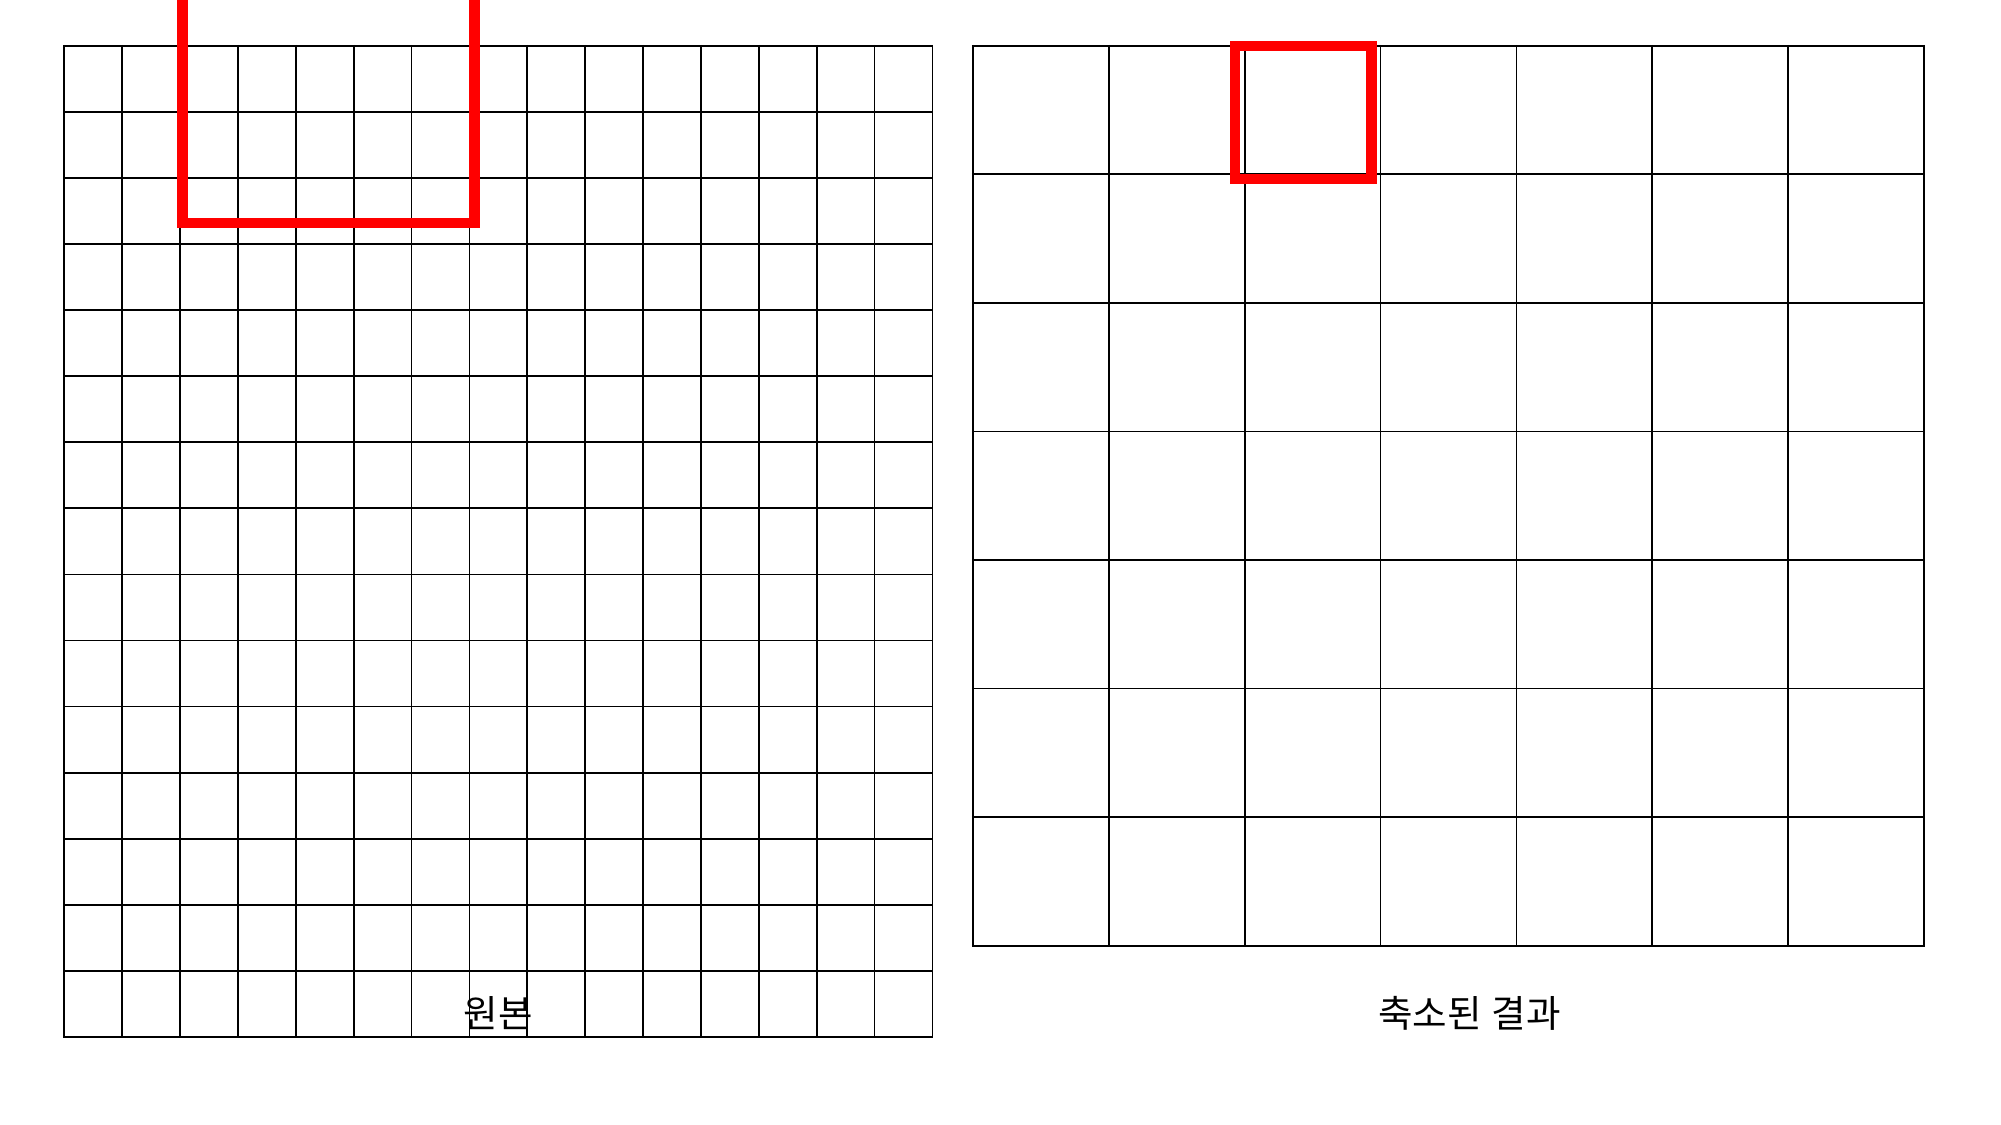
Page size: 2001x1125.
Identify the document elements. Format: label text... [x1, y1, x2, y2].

table_cell [760, 840, 816, 904]
table_cell [818, 179, 874, 243]
table_cell [470, 641, 526, 706]
table_cell [470, 906, 526, 970]
table_cell [586, 245, 642, 309]
table_cell [123, 377, 179, 441]
table_cell [818, 245, 874, 309]
table_cell [65, 972, 121, 1036]
table_cell [528, 509, 584, 574]
table_header [1110, 47, 1234, 173]
table_cell [412, 906, 469, 970]
table_cell [586, 377, 642, 441]
table_cell [644, 972, 700, 1036]
table_cell [412, 575, 469, 640]
table_cell [875, 509, 932, 574]
table_cell [123, 113, 179, 177]
table_cell [702, 113, 758, 177]
text_box [1234, 45, 1372, 180]
table_cell [702, 972, 758, 1036]
table_cell [586, 179, 642, 243]
table_cell [1246, 561, 1380, 688]
table_cell [470, 311, 526, 375]
table_cell [586, 113, 642, 177]
table_cell [123, 311, 179, 375]
table_cell [412, 641, 469, 706]
table_cell [702, 179, 758, 243]
table_cell [65, 840, 121, 904]
table_cell [974, 689, 1108, 816]
text_box 축소된 결과 [1363, 982, 1577, 1043]
table_cell [528, 972, 584, 1036]
table_cell [181, 509, 237, 574]
table_cell [1653, 432, 1787, 559]
table_cell [355, 972, 411, 1036]
table_cell [181, 224, 237, 243]
table_cell [412, 774, 469, 838]
table_cell [760, 113, 816, 177]
table_cell [355, 575, 411, 640]
table_cell [181, 906, 237, 970]
table_cell [528, 113, 584, 177]
table_cell [644, 311, 700, 375]
table_cell [123, 972, 179, 1036]
table_cell [644, 774, 700, 838]
table_cell [355, 906, 411, 970]
table_header [1653, 47, 1787, 173]
table_cell [1789, 689, 1923, 816]
table_header [475, 47, 526, 111]
table_cell [760, 377, 816, 441]
table_cell [586, 509, 642, 574]
table_cell [586, 575, 642, 640]
table_cell [239, 774, 295, 838]
table_cell [644, 443, 700, 507]
table_cell [1381, 175, 1516, 302]
table_cell [297, 774, 353, 838]
table_cell [818, 840, 874, 904]
table_cell [875, 377, 932, 441]
table_cell [702, 245, 758, 309]
table_cell [181, 575, 237, 640]
table_cell [644, 245, 700, 309]
table_cell [181, 377, 237, 441]
table_cell [470, 377, 526, 441]
table_cell [760, 575, 816, 640]
table_cell [297, 311, 353, 375]
table_cell [818, 443, 874, 507]
table_cell [181, 707, 237, 772]
table_cell [875, 641, 932, 706]
table_header [644, 47, 700, 111]
table_cell [1381, 818, 1516, 945]
table_cell [702, 840, 758, 904]
table_cell [760, 906, 816, 970]
table_cell [586, 641, 642, 706]
table_cell [528, 840, 584, 904]
table_cell [181, 774, 237, 838]
text_box [181, 0, 475, 224]
table_cell [1789, 818, 1923, 945]
table_cell [702, 509, 758, 574]
table_cell [974, 304, 1108, 431]
table_cell [355, 245, 411, 309]
table_cell [239, 906, 295, 970]
table_cell [470, 443, 526, 507]
table_cell [1381, 561, 1516, 688]
table_cell [528, 443, 584, 507]
table_cell [1517, 304, 1651, 431]
table_cell [875, 113, 932, 177]
table_cell [760, 774, 816, 838]
table_cell [297, 377, 353, 441]
table_cell [412, 311, 469, 375]
table_cell [470, 179, 526, 243]
table_cell [355, 774, 411, 838]
table_cell [123, 509, 179, 574]
table_cell [644, 113, 700, 177]
table_cell [586, 707, 642, 772]
table_cell [1110, 689, 1244, 816]
table_cell [1246, 304, 1380, 431]
table_cell [297, 840, 353, 904]
table_cell [586, 774, 642, 838]
table_cell [702, 641, 758, 706]
table_cell [875, 972, 932, 1036]
table_cell [875, 906, 932, 970]
table_cell [528, 906, 584, 970]
table_cell [818, 509, 874, 574]
table_cell [355, 311, 411, 375]
table_cell [297, 641, 353, 706]
table_cell [644, 179, 700, 243]
table_cell [470, 707, 526, 772]
table_cell [412, 224, 469, 243]
table_cell [123, 774, 179, 838]
table_cell [470, 575, 526, 640]
table_cell [239, 377, 295, 441]
table_cell [355, 377, 411, 441]
table_cell [586, 443, 642, 507]
table_cell [818, 311, 874, 375]
table_cell [412, 245, 469, 309]
table_cell [239, 224, 295, 243]
table_cell [65, 575, 121, 640]
table_cell [644, 377, 700, 441]
table_cell [586, 311, 642, 375]
table_cell [875, 443, 932, 507]
table_cell [181, 840, 237, 904]
table_cell [528, 179, 584, 243]
table_header [65, 47, 121, 111]
table_cell [412, 840, 469, 904]
table_cell [974, 818, 1108, 945]
table_cell [875, 179, 932, 243]
table_cell [760, 245, 816, 309]
table_cell [1110, 175, 1244, 302]
table_header [974, 47, 1108, 173]
table_cell [239, 840, 295, 904]
table_cell [123, 641, 179, 706]
table_header [818, 47, 874, 111]
table_cell [586, 840, 642, 904]
table_cell [412, 443, 469, 507]
table_cell [644, 906, 700, 970]
table_cell [65, 641, 121, 706]
table_cell [1789, 561, 1923, 688]
table_cell [181, 245, 237, 309]
table_cell [1246, 818, 1380, 945]
table_cell [65, 509, 121, 574]
table_cell [181, 311, 237, 375]
table_cell [239, 245, 295, 309]
table_cell [355, 443, 411, 507]
table_cell [297, 509, 353, 574]
table_cell [239, 311, 295, 375]
table_cell [297, 443, 353, 507]
table_header [586, 47, 642, 111]
table_cell [1653, 689, 1787, 816]
table_cell [123, 840, 179, 904]
table_cell [875, 774, 932, 838]
table_cell [760, 179, 816, 243]
table_cell [470, 972, 526, 982]
table_cell [123, 443, 179, 507]
table_cell [1110, 432, 1244, 559]
table_cell [65, 707, 121, 772]
table_cell [412, 509, 469, 574]
table_cell [974, 175, 1108, 302]
table_cell [818, 575, 874, 640]
table_header [875, 47, 932, 111]
table_cell [355, 224, 411, 243]
table_cell [297, 245, 353, 309]
table_header [1372, 47, 1380, 173]
table_cell [702, 575, 758, 640]
table_cell [297, 224, 353, 243]
table_cell [181, 443, 237, 507]
table_cell [702, 311, 758, 375]
table_cell [412, 377, 469, 441]
table_cell [1789, 175, 1923, 302]
table_cell [1653, 818, 1787, 945]
table_cell [1653, 304, 1787, 431]
table_cell [528, 377, 584, 441]
table_cell [123, 707, 179, 772]
table_cell [297, 707, 353, 772]
table_cell [528, 575, 584, 640]
table_cell [239, 641, 295, 706]
table_cell [65, 179, 121, 243]
table_cell [528, 774, 584, 838]
table_cell [1381, 689, 1516, 816]
table_cell [760, 443, 816, 507]
table_cell [1110, 818, 1244, 945]
table_cell [1517, 175, 1651, 302]
table_cell [65, 245, 121, 309]
table_cell [875, 575, 932, 640]
table_cell [760, 641, 816, 706]
table_cell [760, 311, 816, 375]
table_cell [528, 311, 584, 375]
table_cell [181, 972, 237, 1036]
table_cell [1246, 689, 1380, 816]
table_cell [65, 443, 121, 507]
table_cell [239, 443, 295, 507]
table_cell [470, 509, 526, 574]
table_cell [1517, 689, 1651, 816]
table_header [528, 47, 584, 111]
table_cell [181, 641, 237, 706]
table_cell [528, 245, 584, 309]
table_cell [297, 906, 353, 970]
table_cell [1246, 432, 1380, 559]
table_cell [123, 179, 179, 243]
table_cell [586, 906, 642, 970]
table_cell [123, 906, 179, 970]
table_cell [528, 641, 584, 706]
table_cell [355, 840, 411, 904]
table_cell [818, 707, 874, 772]
table_cell [974, 561, 1108, 688]
table_header [1381, 47, 1516, 173]
table_cell [1246, 175, 1380, 302]
table_cell [644, 840, 700, 904]
table_cell [1381, 432, 1516, 559]
table_header [123, 47, 179, 111]
table_cell [123, 245, 179, 309]
table_cell [297, 575, 353, 640]
table_cell [875, 707, 932, 772]
table_header [702, 47, 758, 111]
table_cell [760, 707, 816, 772]
table_cell [475, 113, 526, 177]
table_cell [239, 972, 295, 1036]
table_cell [470, 840, 526, 904]
table_cell [355, 641, 411, 706]
table_cell [1110, 561, 1244, 688]
table_cell [760, 509, 816, 574]
table_cell [1517, 432, 1651, 559]
table_cell [875, 245, 932, 309]
table_cell [875, 840, 932, 904]
table_cell [1789, 304, 1923, 431]
table_cell [123, 575, 179, 640]
table_cell [297, 972, 353, 1036]
table_cell [1381, 304, 1516, 431]
table_cell [875, 311, 932, 375]
table_cell [702, 707, 758, 772]
table_cell [1653, 561, 1787, 688]
table_header [1517, 47, 1651, 173]
table_cell [1517, 818, 1651, 945]
table_cell [65, 113, 121, 177]
table_header [1789, 47, 1923, 173]
table_cell [818, 972, 874, 1036]
text_box 원본 [449, 982, 548, 1043]
table_cell [412, 972, 469, 1036]
table_cell [528, 707, 584, 772]
table_cell [355, 707, 411, 772]
table_cell [644, 641, 700, 706]
table_cell [702, 774, 758, 838]
table_cell [412, 707, 469, 772]
table_cell [239, 575, 295, 640]
table_cell [818, 377, 874, 441]
table_cell [1789, 432, 1923, 559]
table_cell [1653, 175, 1787, 302]
table_cell [65, 377, 121, 441]
table_cell [702, 443, 758, 507]
table_cell [239, 707, 295, 772]
table_cell [586, 972, 642, 1036]
table_cell [239, 509, 295, 574]
table_cell [644, 575, 700, 640]
table_cell [644, 509, 700, 574]
table_cell [355, 509, 411, 574]
table_cell [1517, 561, 1651, 688]
table_cell [1110, 304, 1244, 431]
table_header [760, 47, 816, 111]
table_cell [818, 113, 874, 177]
table_cell [644, 707, 700, 772]
table_cell [760, 972, 816, 1036]
table_cell [818, 906, 874, 970]
table_cell [818, 774, 874, 838]
table_cell [470, 245, 526, 309]
table_cell [974, 432, 1108, 559]
table_cell [470, 774, 526, 838]
table_cell [702, 906, 758, 970]
table_cell [65, 906, 121, 970]
table_cell [702, 377, 758, 441]
table_cell [818, 641, 874, 706]
table_cell [65, 311, 121, 375]
table_cell [65, 774, 121, 838]
